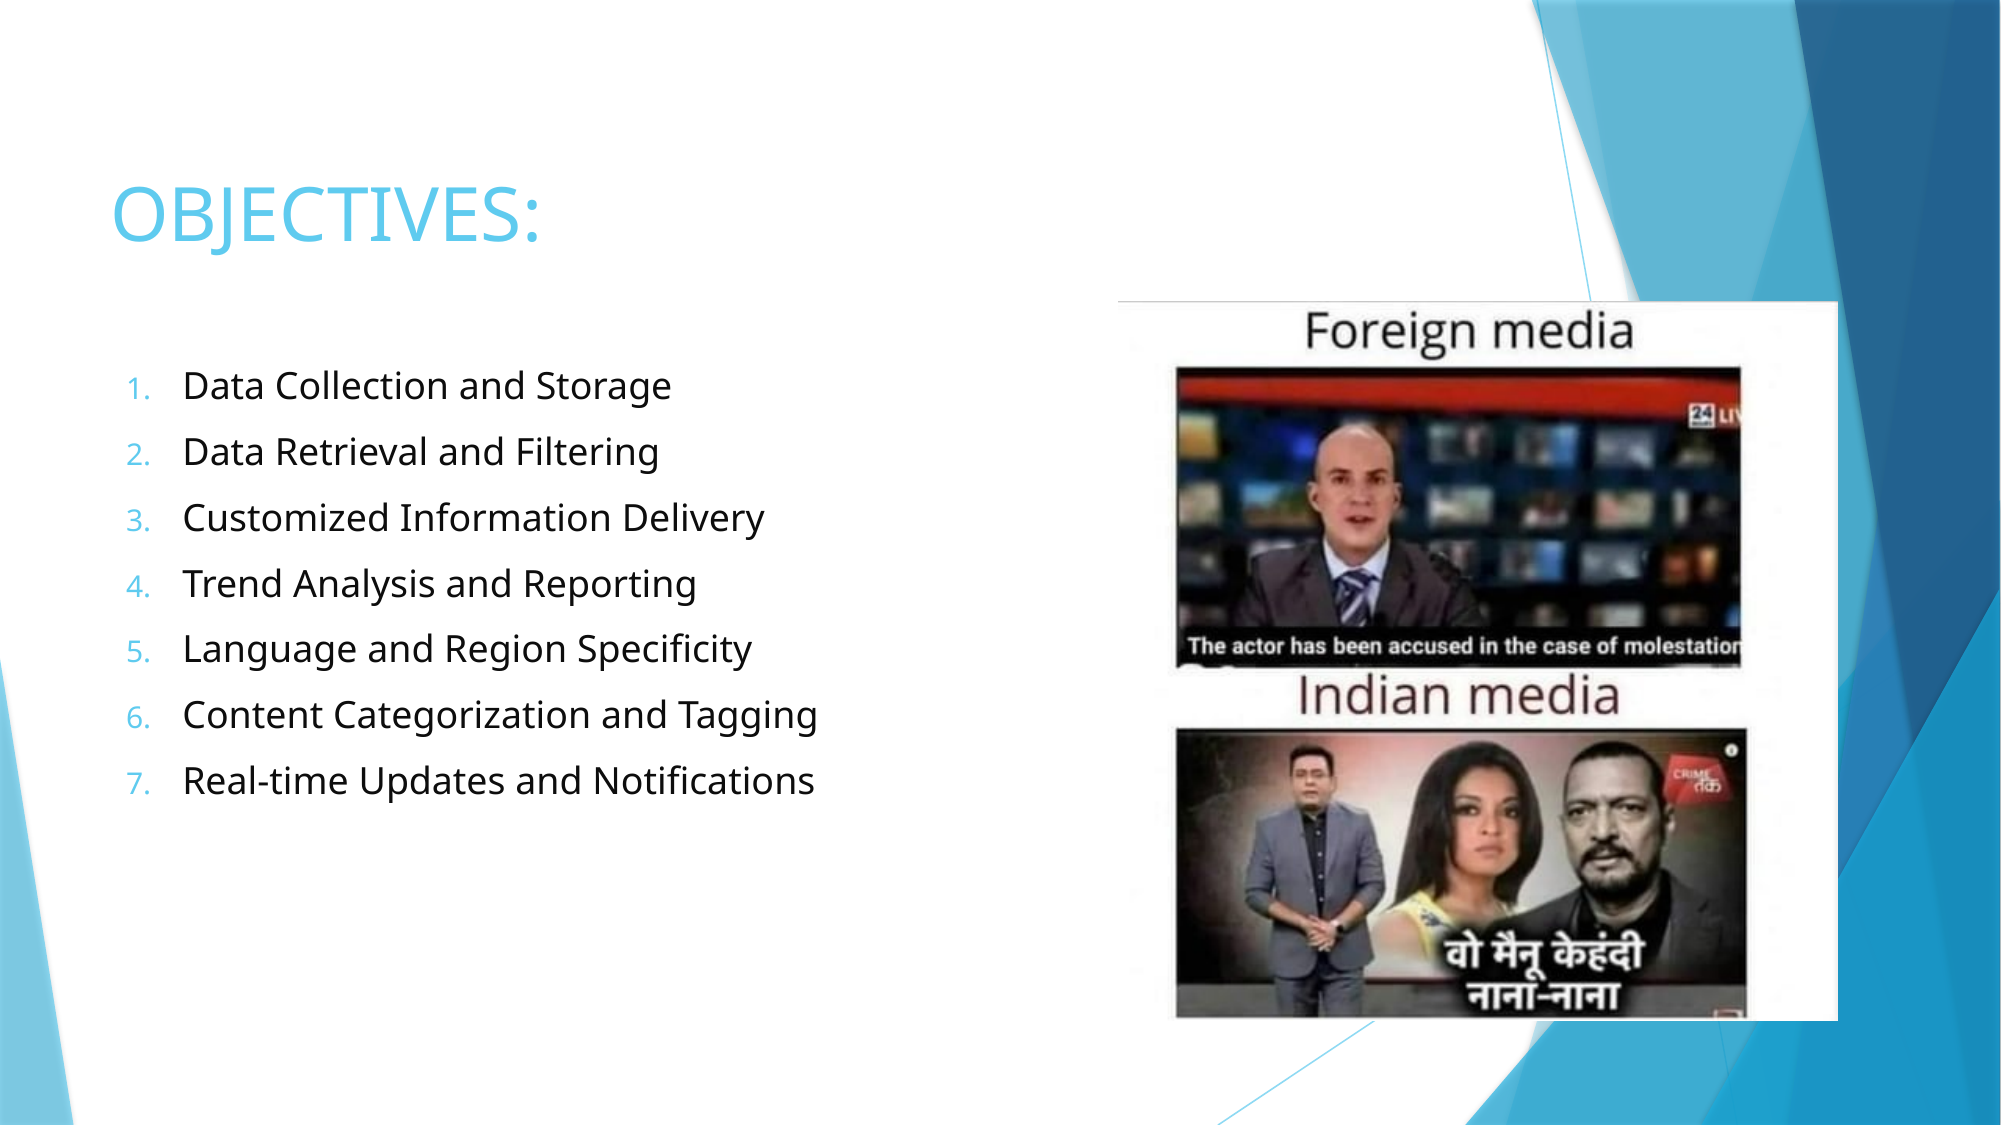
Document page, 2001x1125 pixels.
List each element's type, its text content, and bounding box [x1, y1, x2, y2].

title OBJECTIVES: [95, 158, 1508, 371]
list Data Collection and Storage Data Retrieval and Filtering Customized Information Delivery Trend Analysis and Reporting Language and Region Specificity Content Categorization and Tagging Real-time Updates and Notifications [111, 354, 1113, 992]
picture [1118, 300, 1838, 1021]
